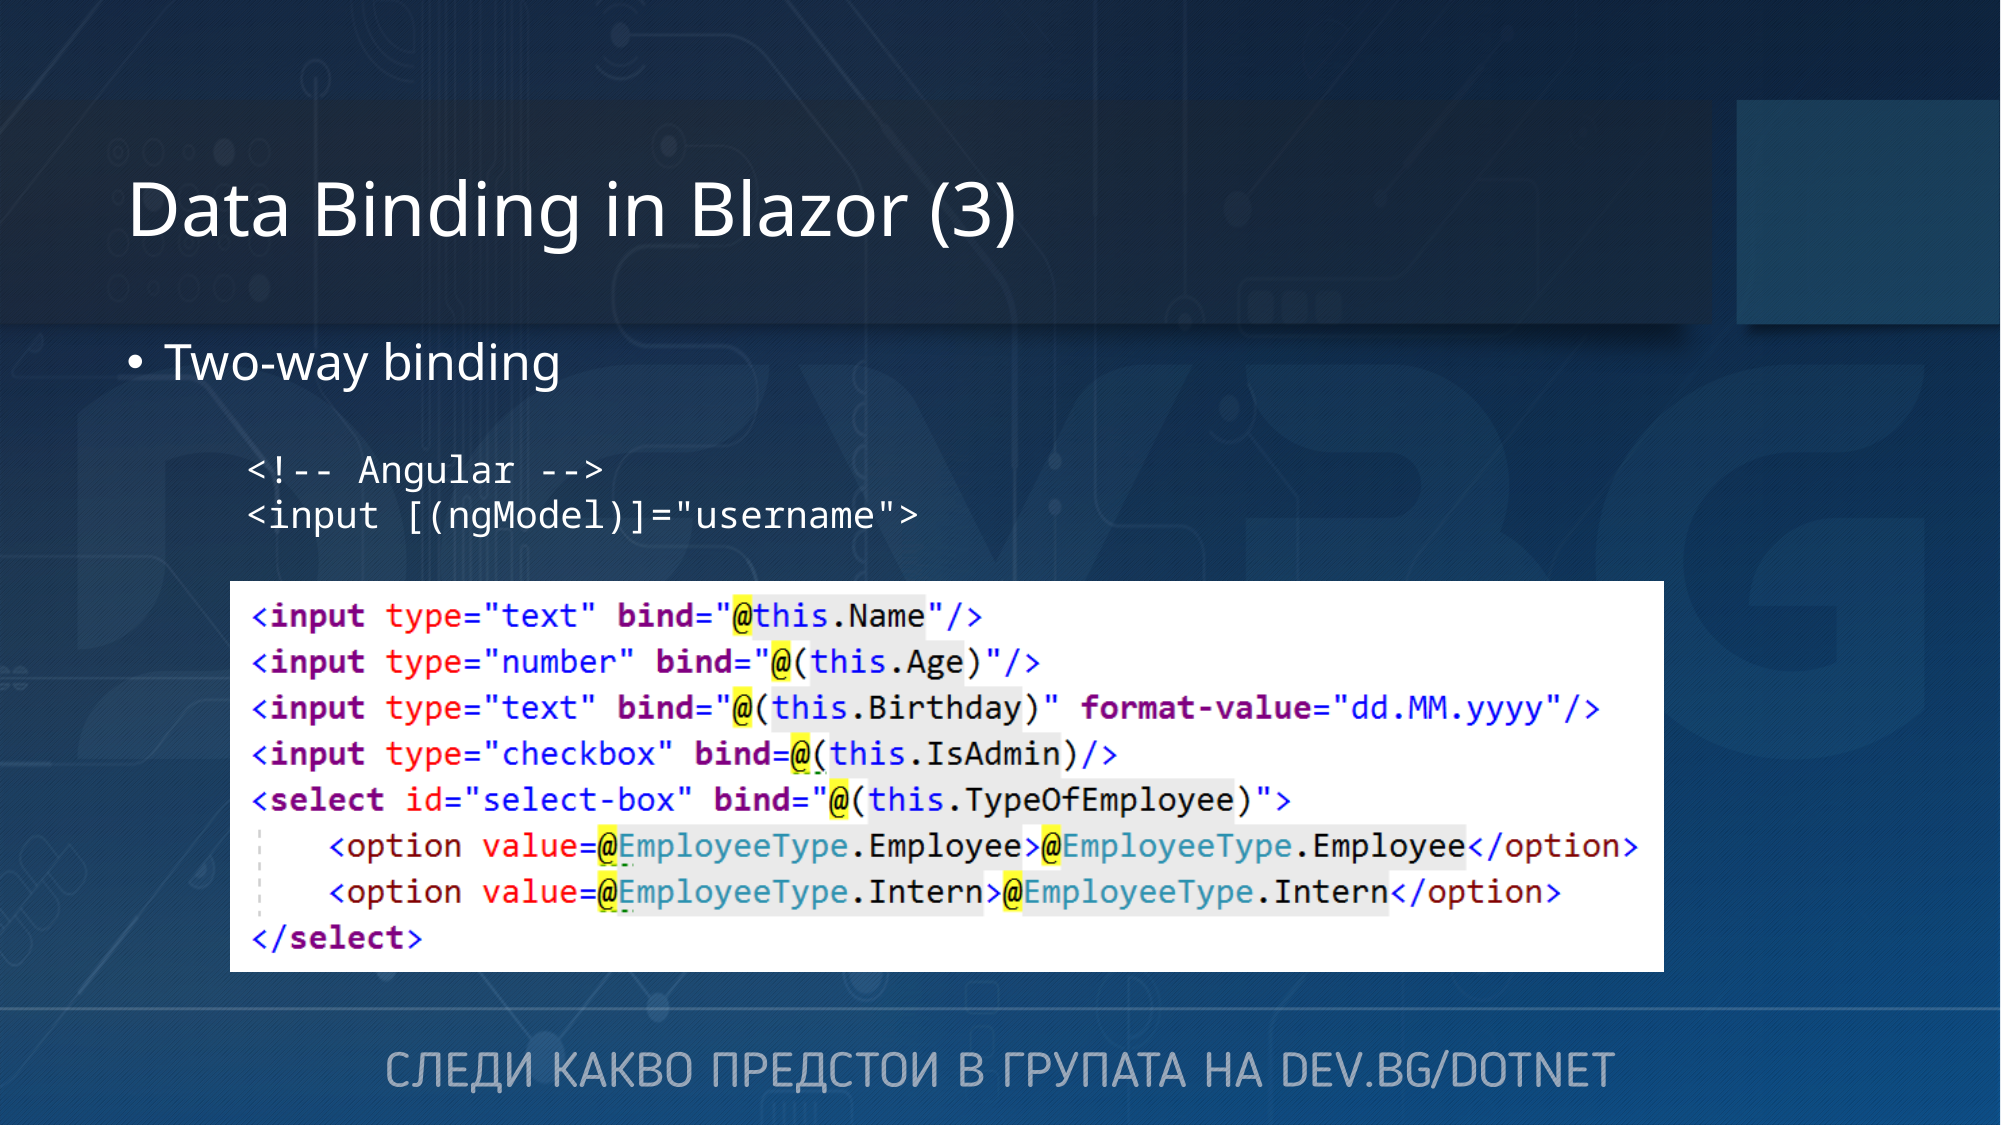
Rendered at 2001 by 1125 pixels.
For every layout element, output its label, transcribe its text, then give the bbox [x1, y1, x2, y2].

title Data Binding in Blazor (3) [111, 123, 1689, 301]
list Two-way binding [111, 329, 1879, 972]
text_box <!-- Angular --> <input [(ngModel)]="username"> [230, 438, 1855, 544]
picture [0, 0, 2001, 1125]
